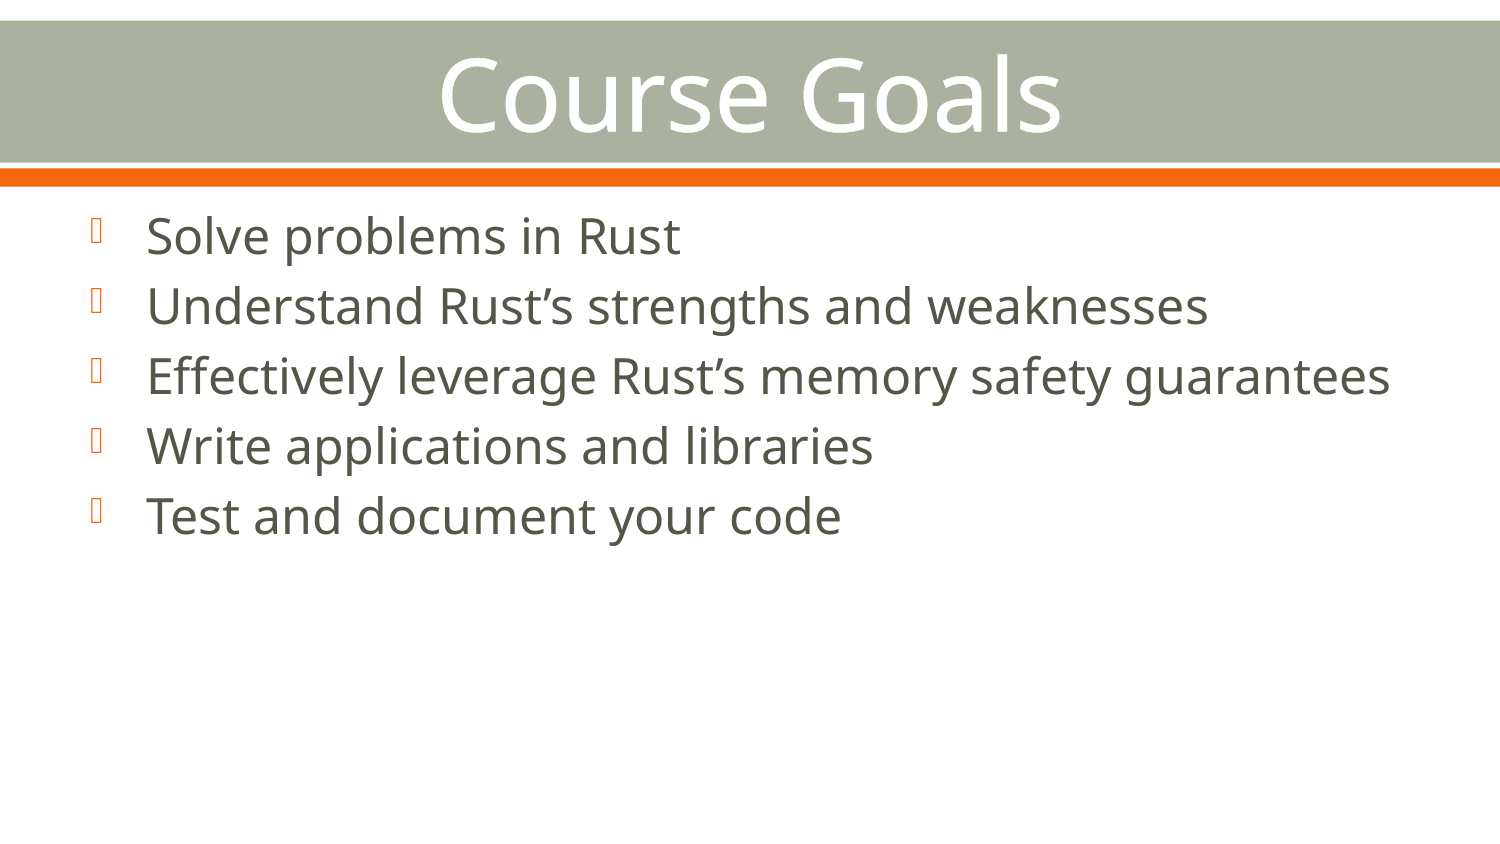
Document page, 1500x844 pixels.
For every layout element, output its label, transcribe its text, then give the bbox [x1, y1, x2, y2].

title Course Goals [75, 22, 1425, 160]
list Solve problems in Rust Understand Rust’s strengths and weaknesses Effectively leverage Rust’s memory safety guarantees Write applications and libraries Test and document your code [75, 196, 1425, 754]
